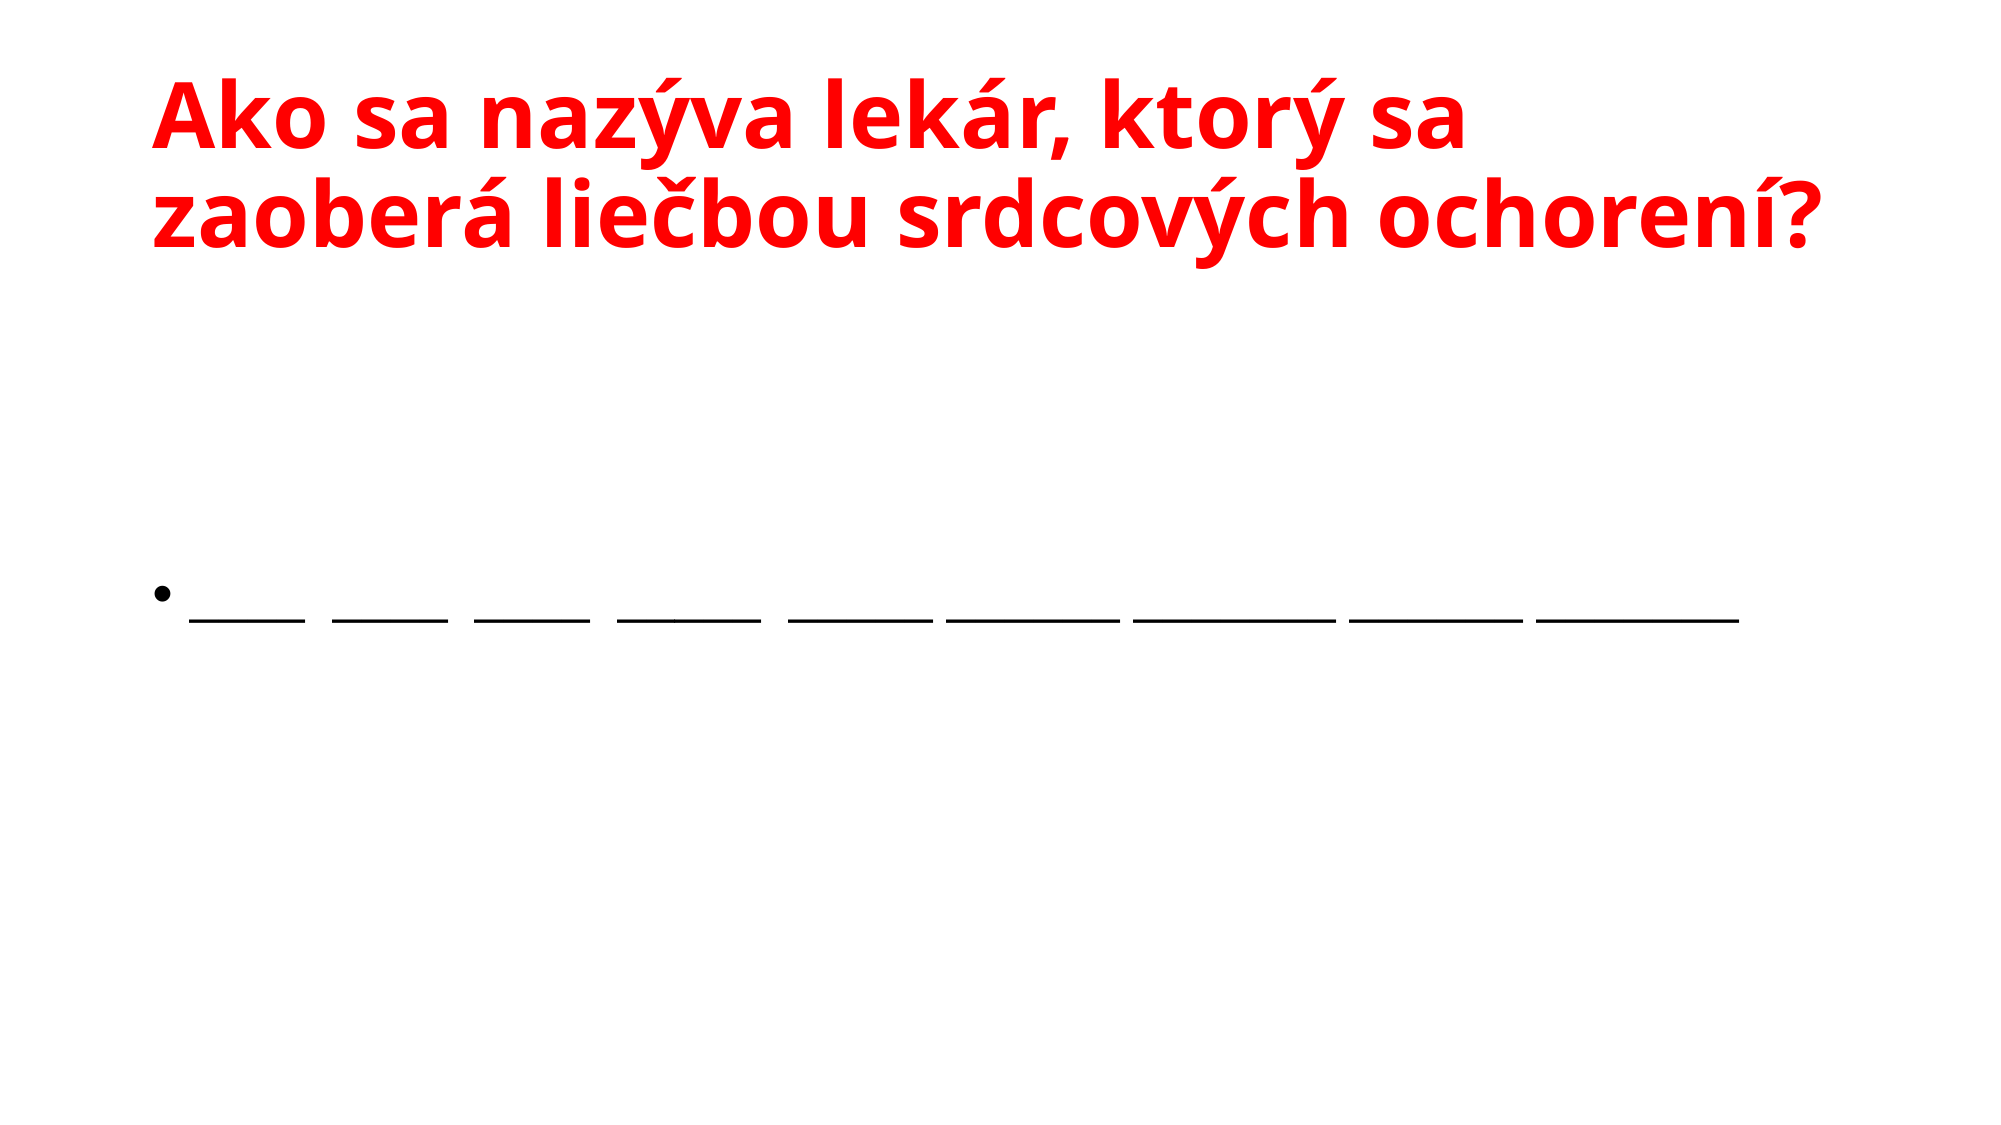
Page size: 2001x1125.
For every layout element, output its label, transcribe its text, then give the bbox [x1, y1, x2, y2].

list ____ ____ ____ _____ _____ ______ _______ ______ _______ [137, 299, 1863, 1014]
title Ako sa nazýva lekár, ktorý sa zaoberá liečbou srdcových ochorení? [137, 59, 1863, 278]
